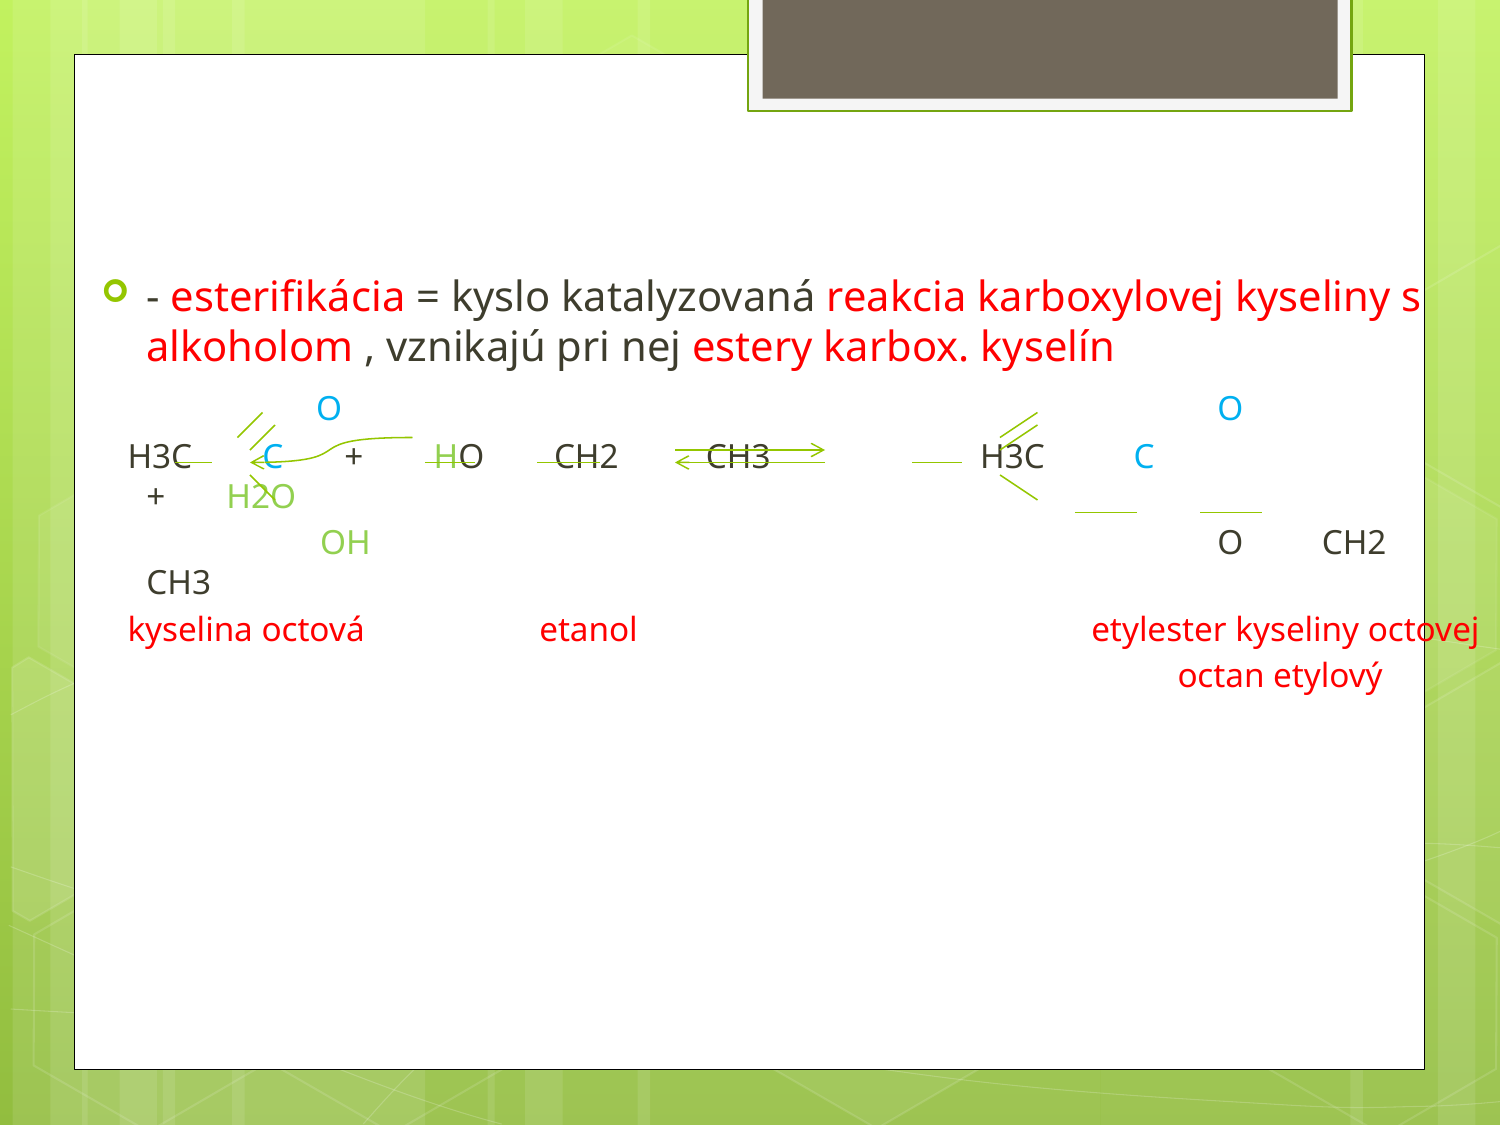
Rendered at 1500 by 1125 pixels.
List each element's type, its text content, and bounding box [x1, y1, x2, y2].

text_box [249, 424, 276, 436]
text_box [999, 424, 1038, 451]
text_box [249, 474, 276, 501]
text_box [999, 474, 1038, 501]
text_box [237, 412, 263, 438]
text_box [249, 437, 413, 463]
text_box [999, 412, 1038, 424]
list - esterifikácia = kyslo katalyzovaná reakcia karboxylovej kyseliny s alkoholom , vznikajú pri nej estery karbox. kyselín O O H3C C + HO CH2 CH3 H3C C + H2O OH O CH2 CH3 kyselina octová etanol etylester kyseliny octovej octan etylový [75, 262, 1500, 1005]
